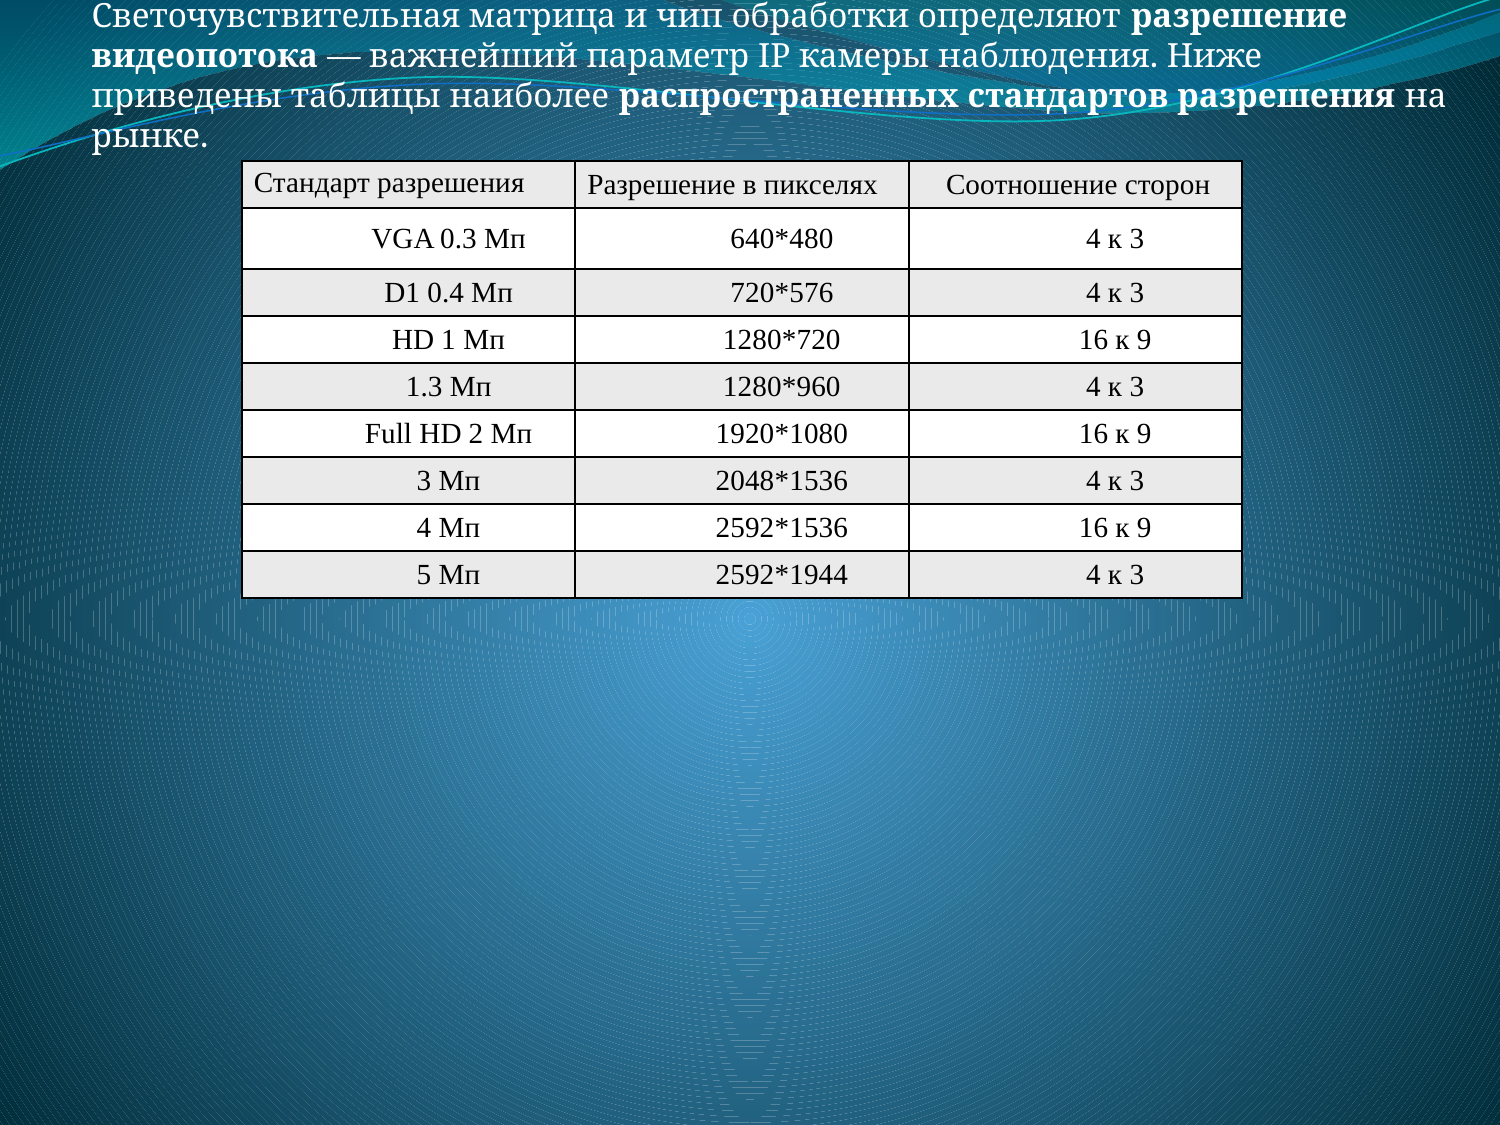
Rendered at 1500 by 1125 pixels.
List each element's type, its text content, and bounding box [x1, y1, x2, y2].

table_cell VGA 0.3 Мп [243, 209, 574, 268]
table_cell 4 к 3 [910, 364, 1241, 409]
table_cell 3 Мп [243, 458, 574, 503]
table_cell 4 к 3 [910, 209, 1241, 268]
table_cell 4 к 3 [910, 458, 1241, 503]
table_cell 2592*1944 [576, 552, 908, 597]
table_cell 4 Мп [243, 505, 574, 550]
text_box Светочувствительная матрица и чип обработки определяют разрешение видеопотока — важнейший параметр IP камеры наблюдения. Ниже приведены таблицы наиболее распространенных стандартов разрешения на рынке. [76, 0, 1471, 241]
table_cell 1280*960 [576, 364, 908, 409]
table_cell 1280*720 [576, 317, 908, 362]
table_cell 5 Мп [243, 552, 574, 597]
table_cell 4 к 3 [910, 270, 1241, 315]
table_cell 16 к 9 [910, 317, 1241, 362]
table_header Разрешение в пикселях [576, 162, 908, 207]
table_cell HD 1 Мп [243, 317, 574, 362]
table_cell 2592*1536 [576, 505, 908, 550]
table_cell 4 к 3 [910, 552, 1241, 597]
table_header Стандарт разрешения [243, 162, 574, 207]
table_cell 1920*1080 [576, 411, 908, 456]
table_cell 720*576 [576, 270, 908, 315]
table_cell 16 к 9 [910, 505, 1241, 550]
table_cell 2048*1536 [576, 458, 908, 503]
table_cell Full HD 2 Мп [243, 411, 574, 456]
table_header Соотношение сторон [910, 162, 1241, 207]
table_cell 1.3 Мп [243, 364, 574, 409]
table_cell D1 0.4 Мп [243, 270, 574, 315]
table_cell 640*480 [576, 209, 908, 268]
table_cell 16 к 9 [910, 411, 1241, 456]
